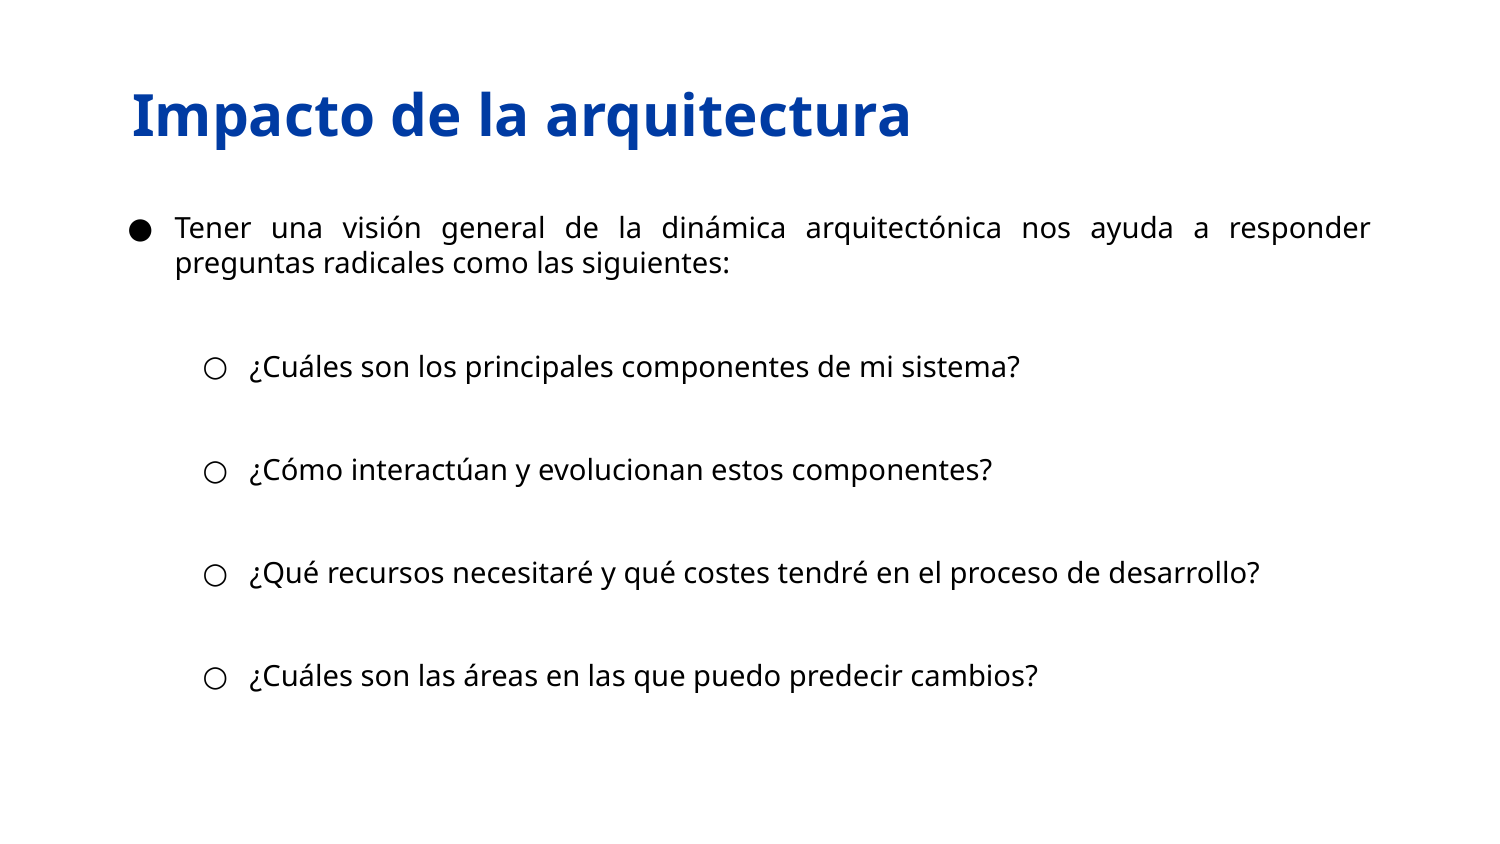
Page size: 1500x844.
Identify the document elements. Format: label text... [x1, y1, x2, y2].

list Tener una visión general de la dinámica arquitectónica nos ayuda a responder preguntas radicales como las siguientes: ¿Cuáles son los principales componentes de mi sistema? ¿Cómo interactúan y evolucionan estos componentes? ¿Qué recursos necesitaré y qué costes tendré en el proceso de desarrollo? ¿Cuáles son las áreas en las que puedo predecir cambios? [112, 194, 1388, 748]
title Impacto de la arquitectura [116, 63, 1383, 157]
